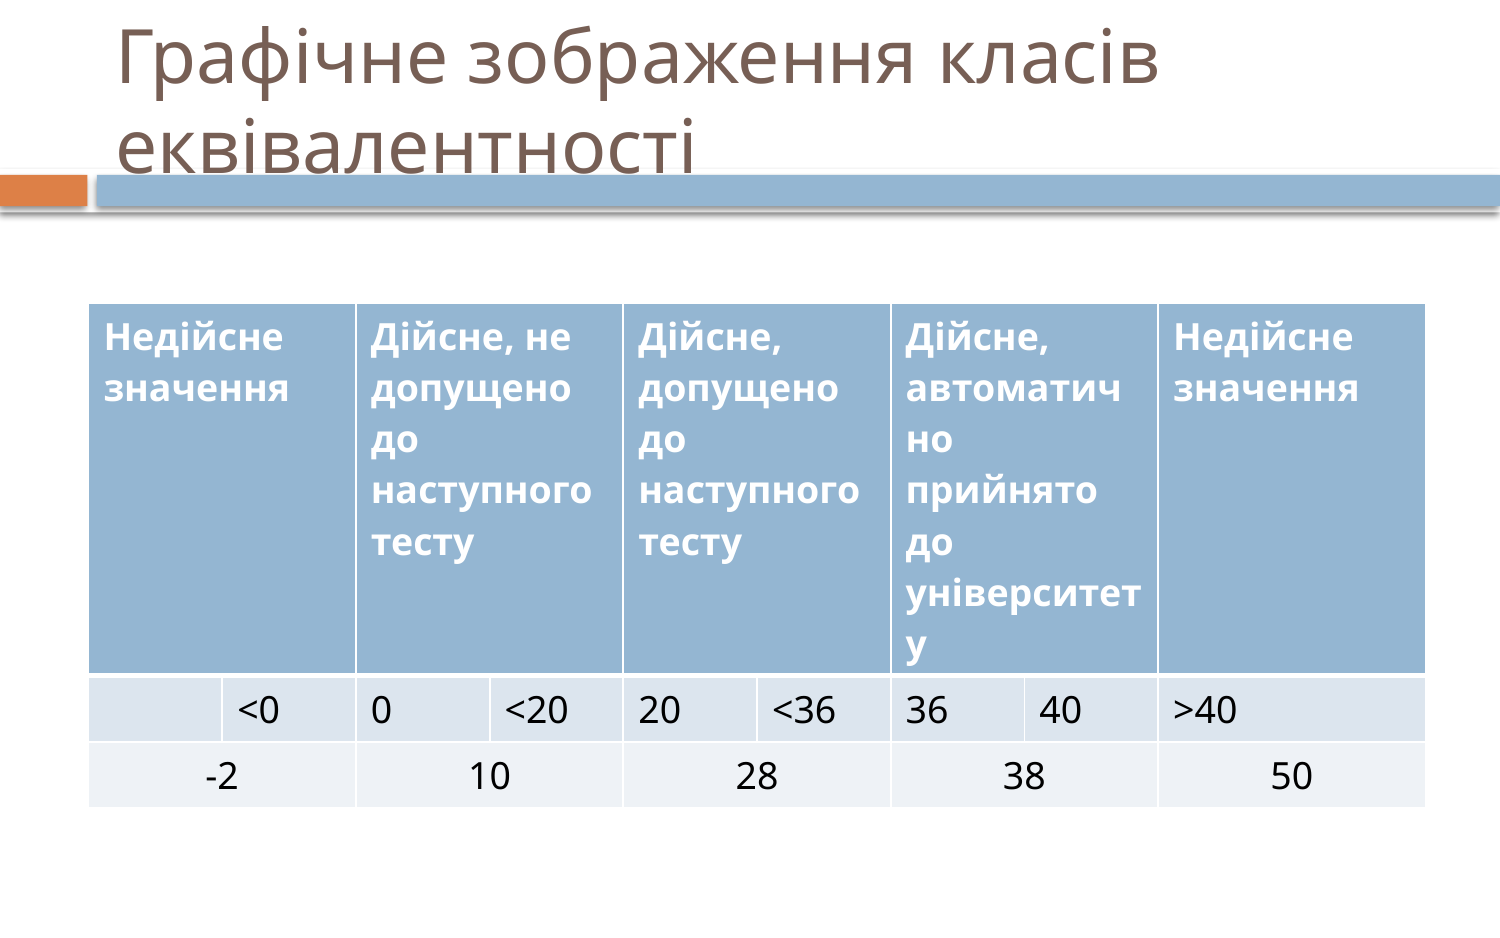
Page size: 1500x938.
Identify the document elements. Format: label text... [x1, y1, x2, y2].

table_cell 50 [1159, 743, 1425, 807]
table_cell 36 [892, 678, 1024, 741]
table_header Дійсне, допущено до наступного тесту [624, 304, 890, 673]
table_header Недійсне значення [89, 304, 355, 673]
table_header Дійсне, не допущено до наступного тесту [357, 304, 622, 673]
table_cell 28 [624, 743, 890, 807]
table_cell <20 [491, 678, 622, 741]
table_cell -2 [89, 743, 355, 807]
table_header Недійсне значення [1159, 304, 1425, 673]
table_cell 38 [892, 743, 1157, 807]
table_cell 40 [1025, 678, 1157, 741]
table_cell 0 [357, 678, 489, 741]
table_cell <36 [758, 678, 890, 741]
table_cell <0 [223, 678, 355, 741]
table_cell 10 [357, 743, 622, 807]
table_cell [89, 678, 221, 741]
table_cell 20 [624, 678, 756, 741]
table_cell >40 [1159, 678, 1425, 741]
title Графічне зображення класів еквівалентності [100, 31, 1438, 167]
table_header Дійсне, автоматично прийнято до університету [892, 304, 1157, 673]
